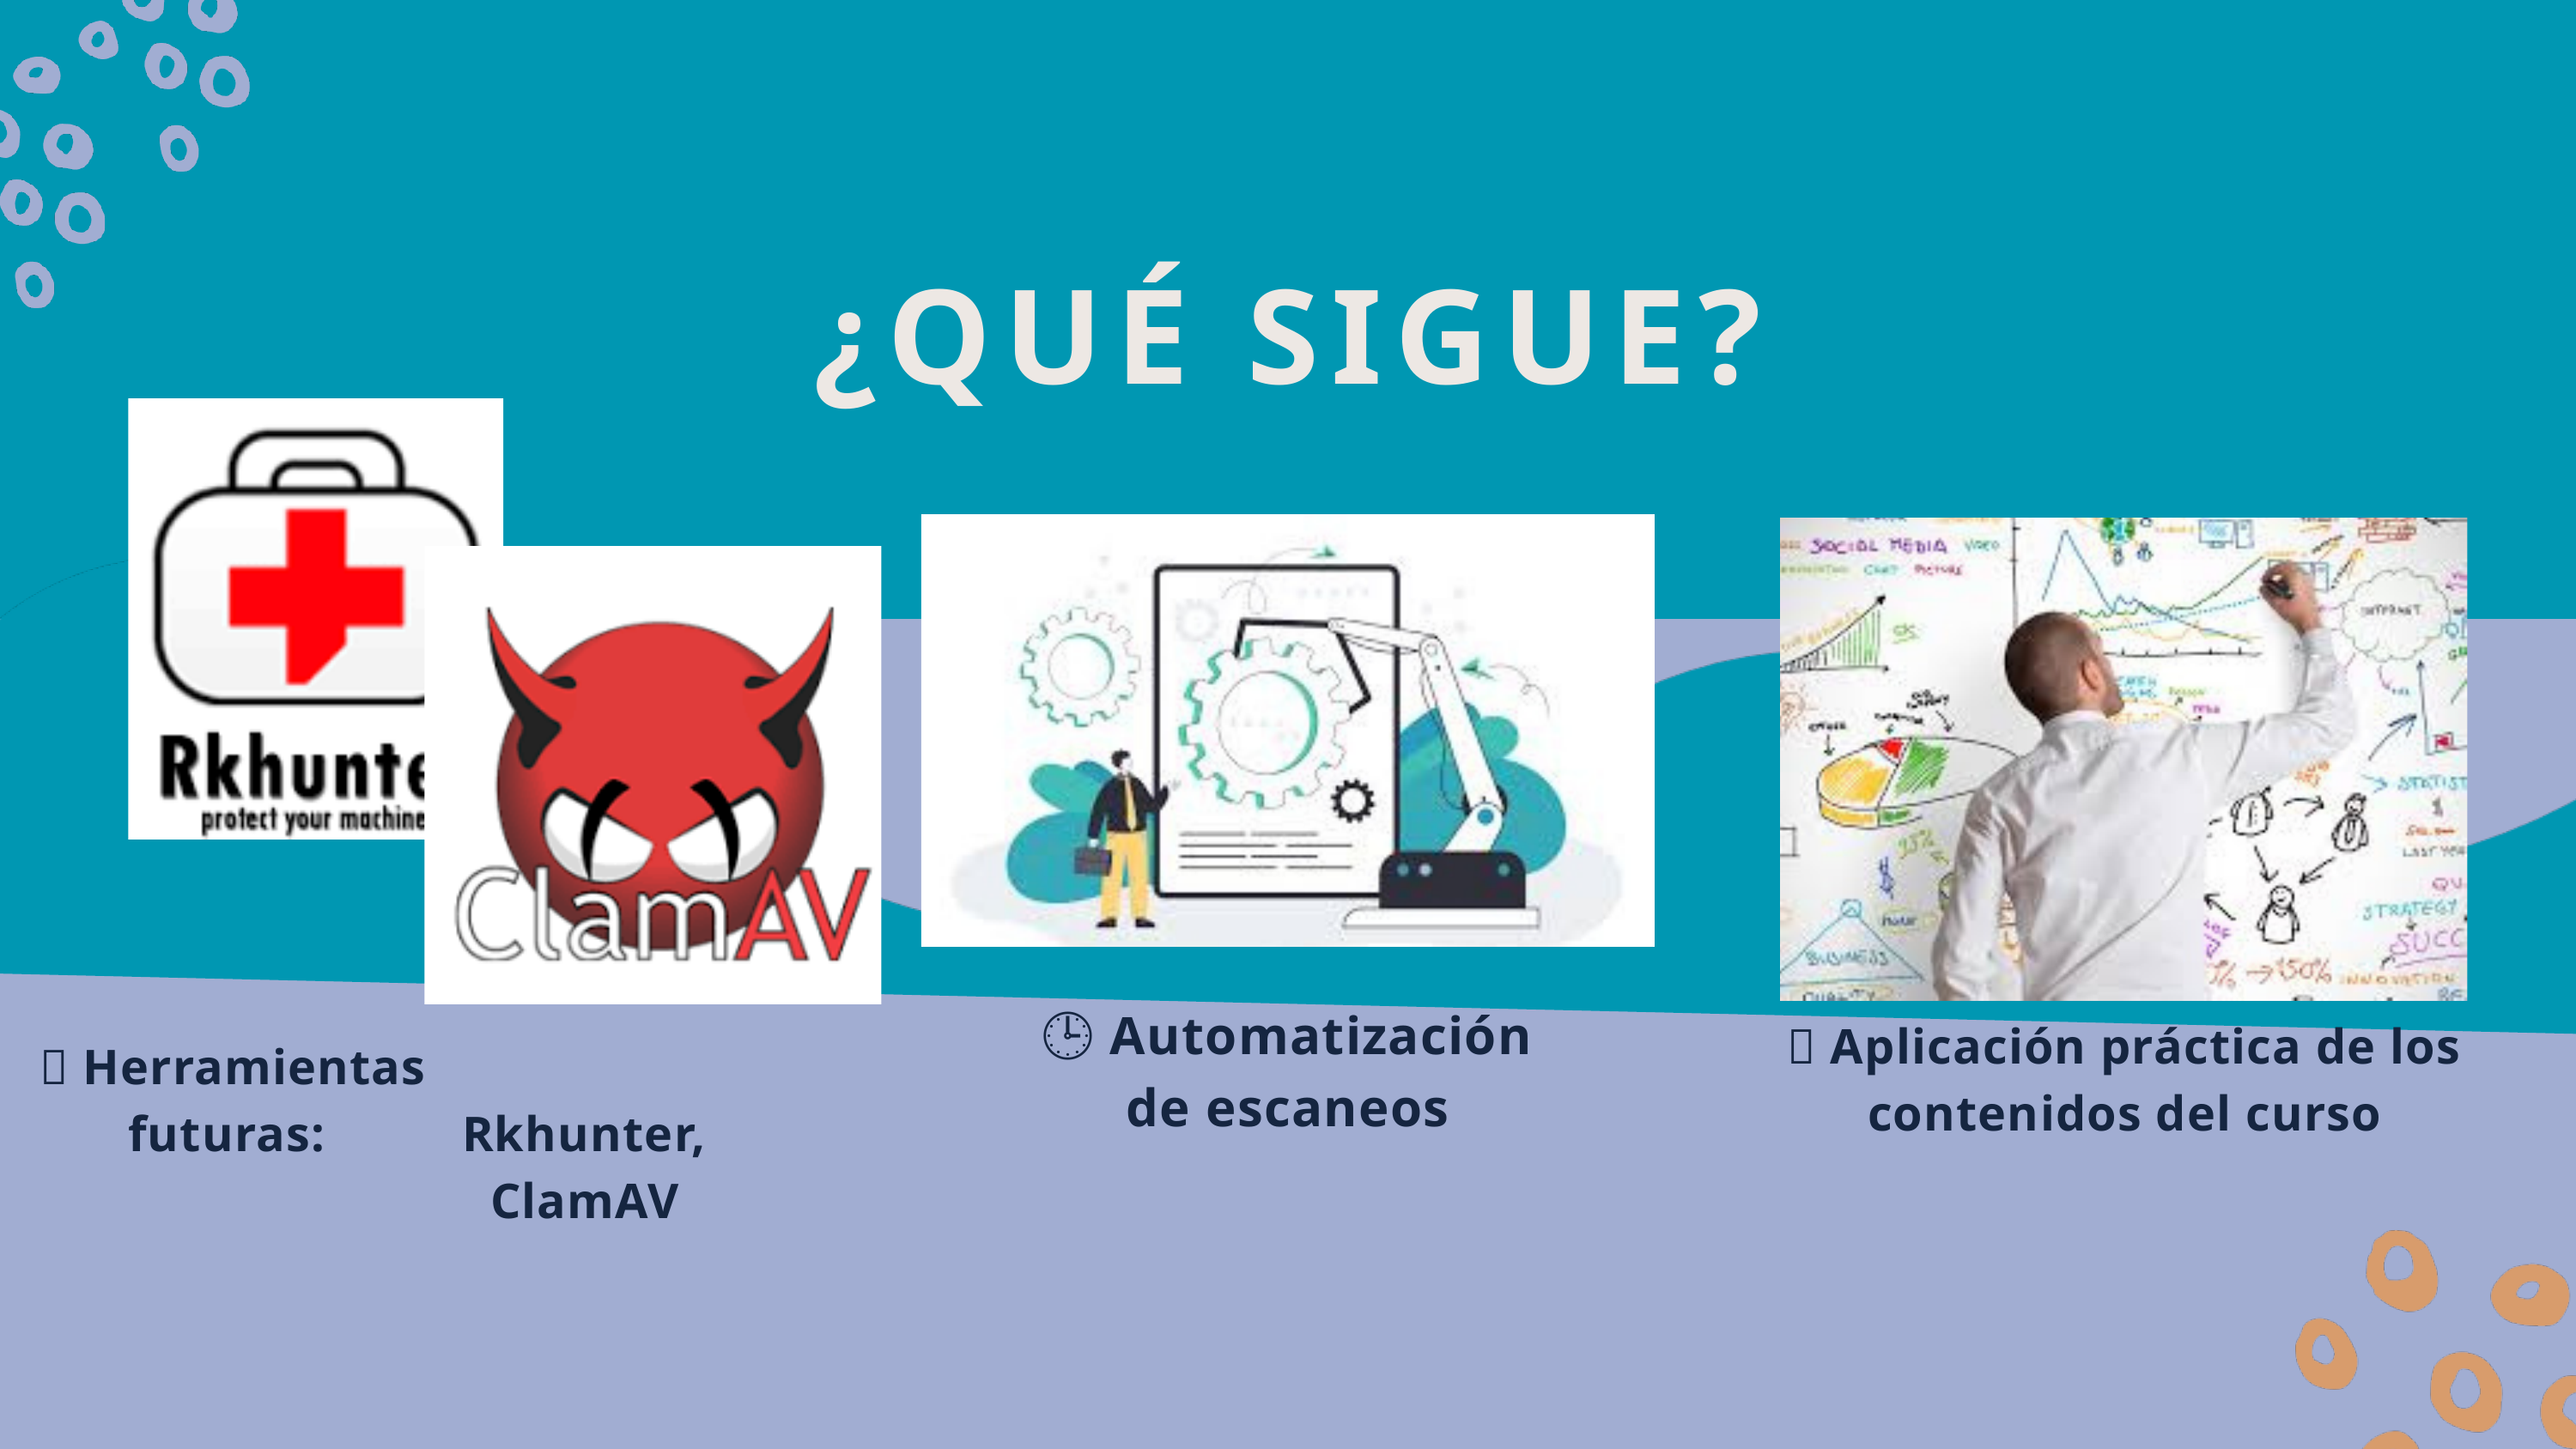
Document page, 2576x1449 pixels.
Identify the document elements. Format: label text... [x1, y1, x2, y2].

text_box [424, 628, 882, 1004]
text_box [882, 628, 2576, 1034]
text_box 📝 Aplicación práctica de los contenidos del curso [1780, 1006, 2470, 1208]
text_box [2294, 1229, 2576, 1449]
text_box [0, 628, 424, 984]
text_box 🕒 Automatización de escaneos [1015, 992, 1561, 1210]
text_box 🧪 Herramientas futuras: [0, 1027, 467, 1229]
text_box [920, 778, 1655, 947]
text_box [0, 0, 2576, 620]
text_box Rkhunter, ClamAV [373, 1094, 797, 1228]
text_box [128, 628, 424, 840]
text_box ¿QUÉ SIGUE? [702, 628, 1874, 778]
text_box [1780, 628, 2468, 1001]
